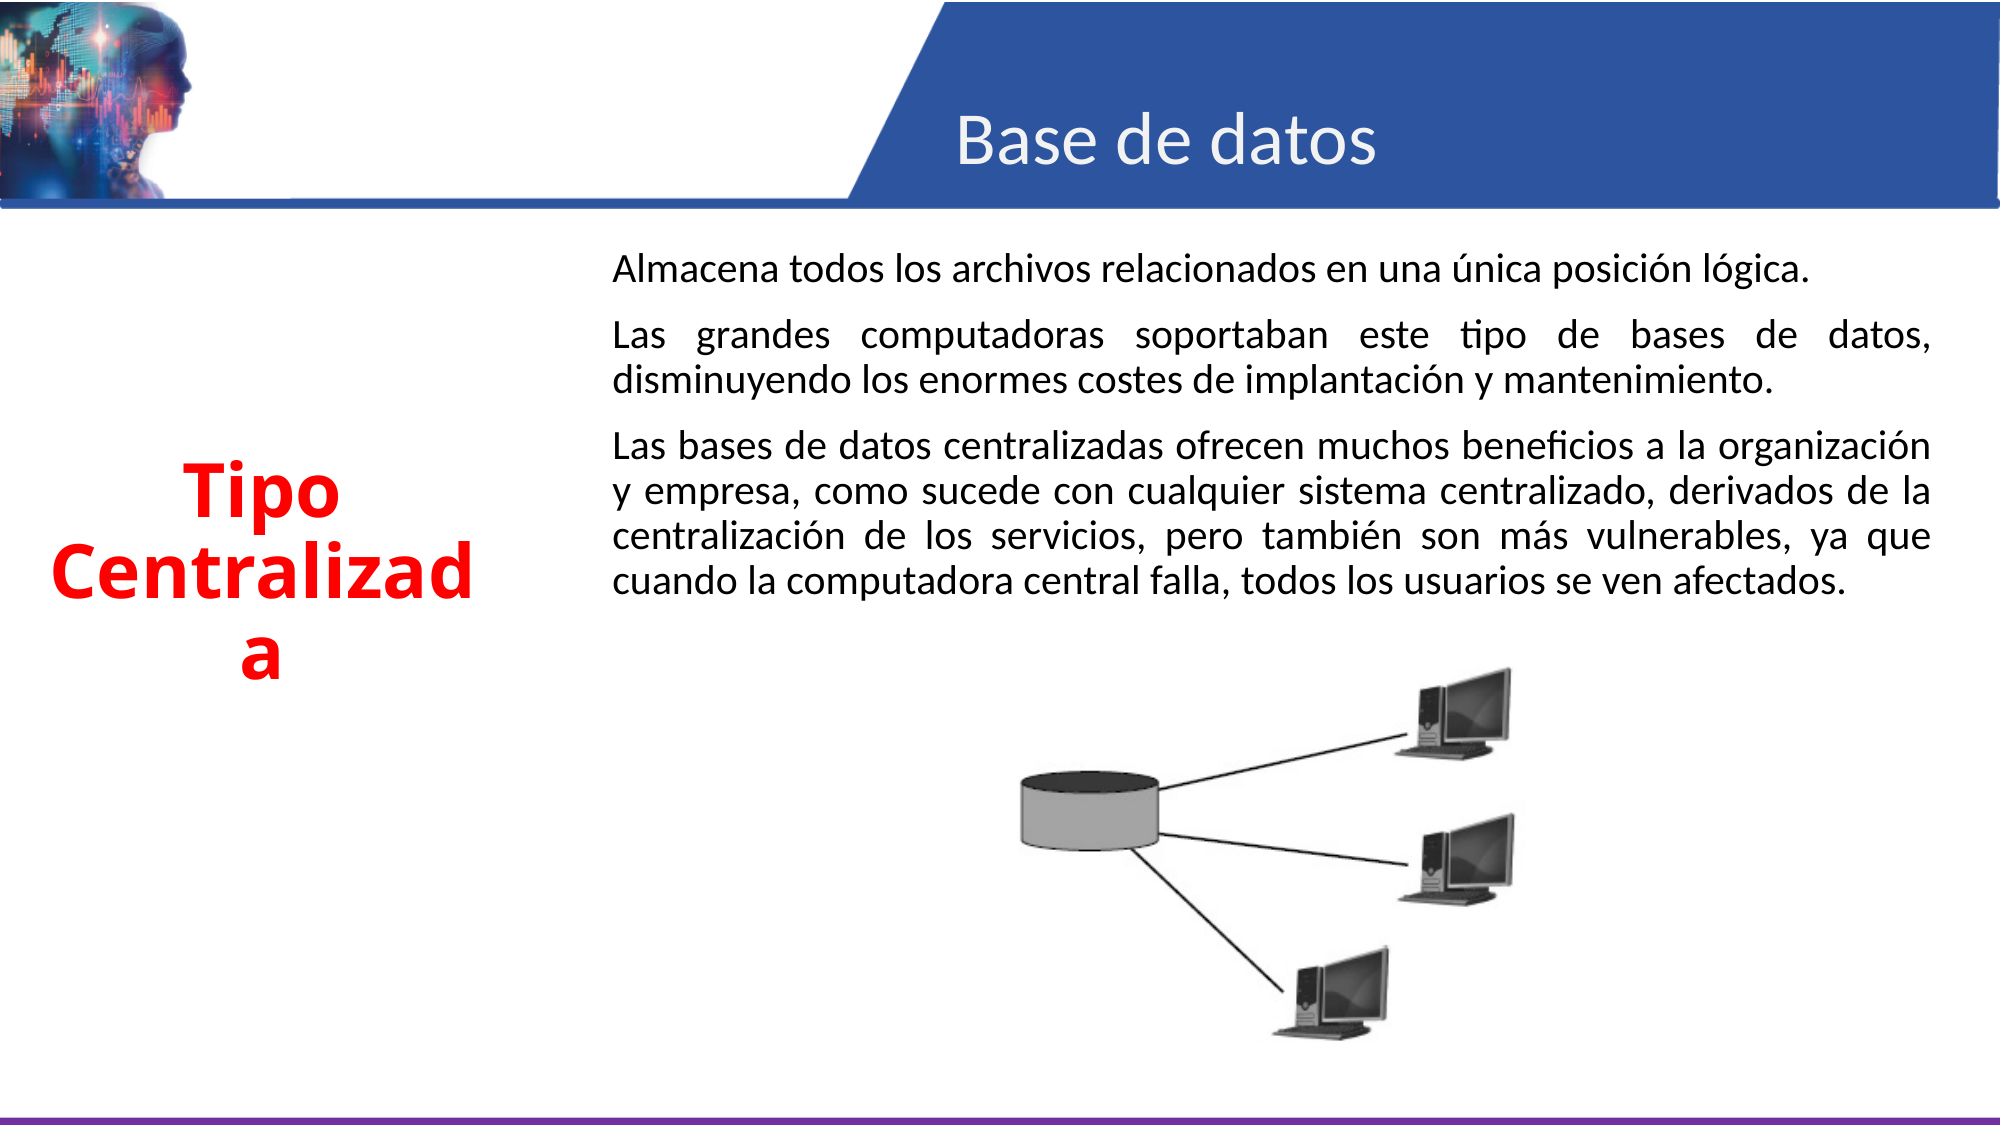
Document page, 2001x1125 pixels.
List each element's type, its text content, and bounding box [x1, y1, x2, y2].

text_box Base de datos [940, 82, 1393, 188]
text_box Tipo Centralizada [12, 420, 512, 703]
picture [977, 654, 1568, 1051]
text_box Almacena todos los archivos relacionados en una única posición lógica. Las grandes computadoras soportaban este tipo de bases de datos, disminuyendo los enormes costes de implantación y mantenimiento. Las bases de datos centralizadas ofrecen muchos beneficios a la organización y empresa, como sucede con cualquier sistema centralizado, derivados de la centralización de los servicios, pero también son más vulnerables, ya que cuando la computadora central falla, todos los usuarios se ven afectados. [597, 239, 1948, 1070]
picture [0, 2, 2000, 209]
